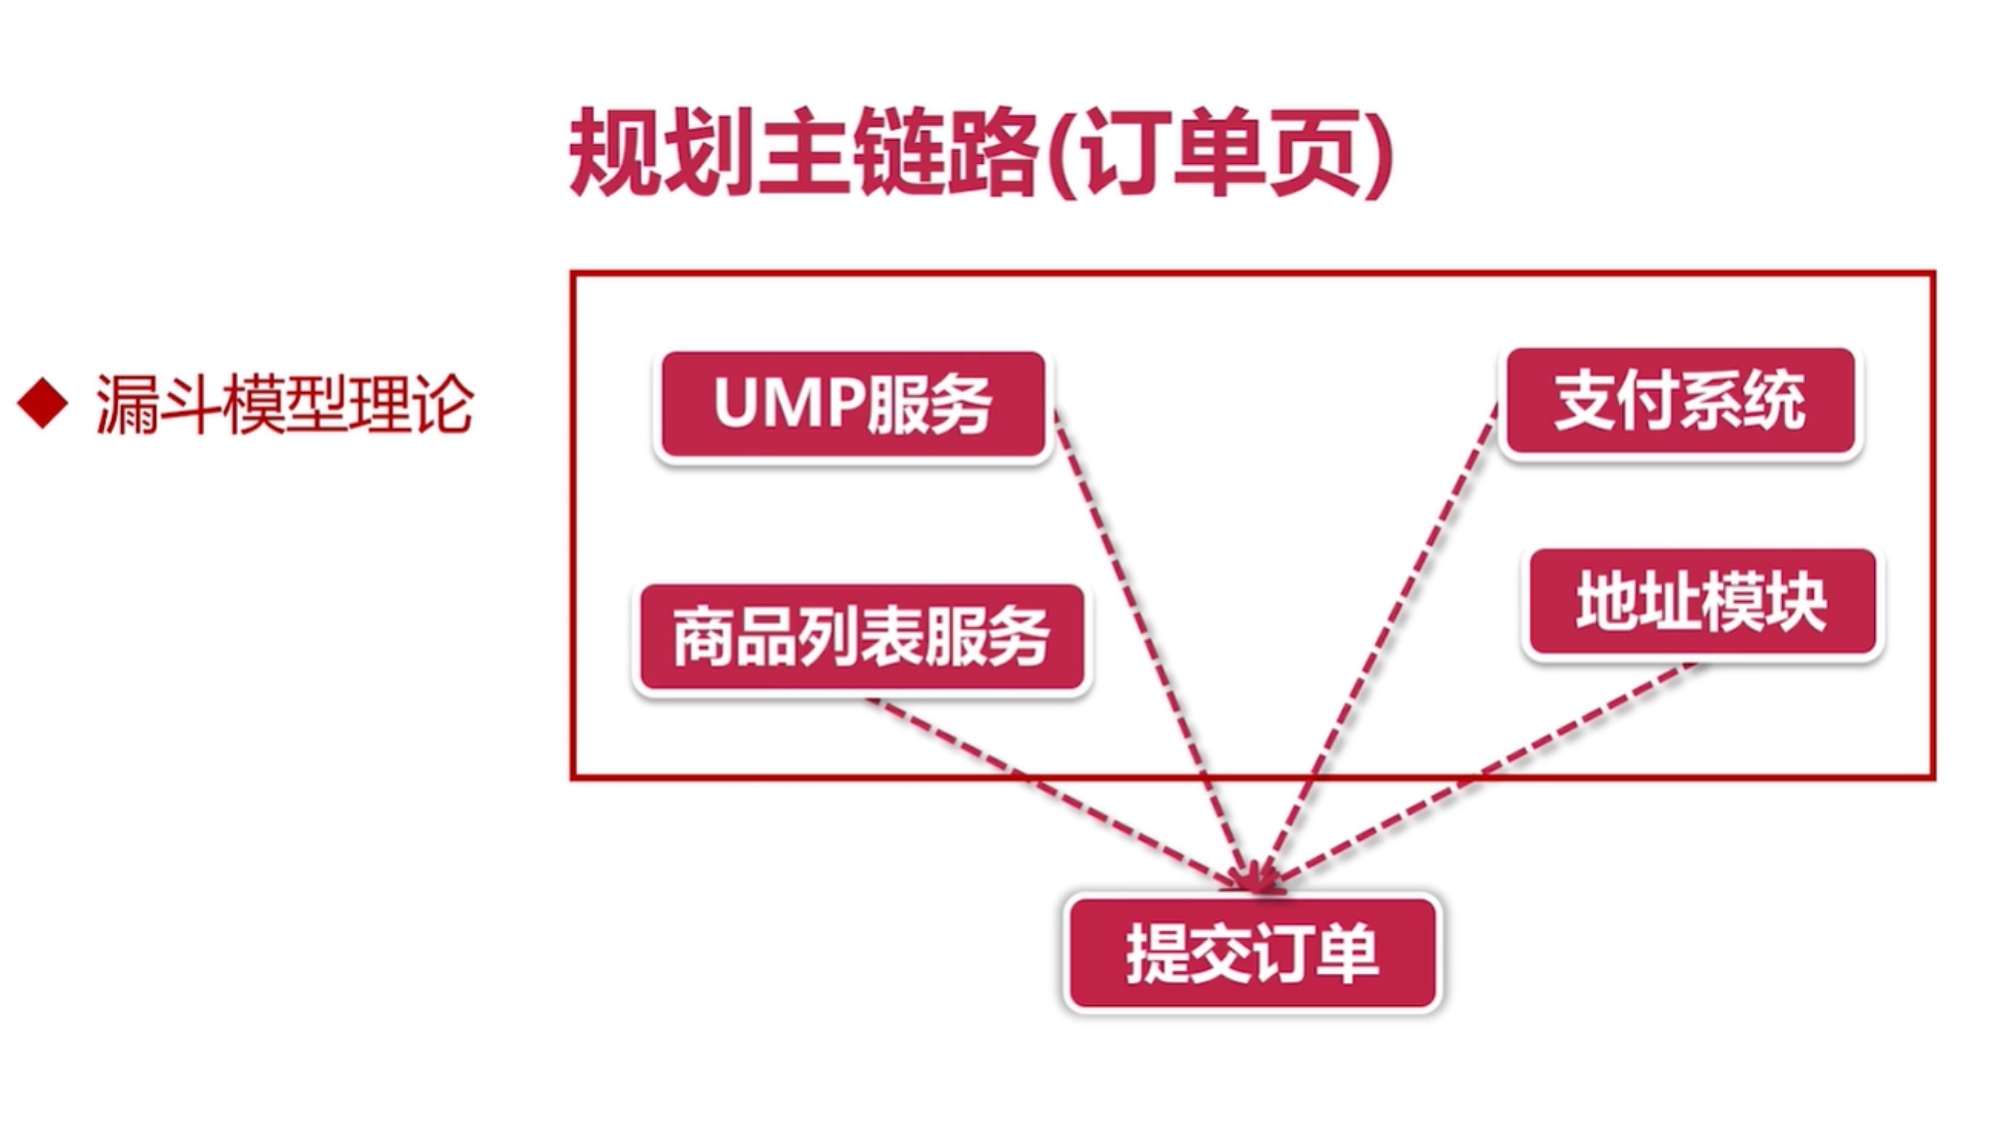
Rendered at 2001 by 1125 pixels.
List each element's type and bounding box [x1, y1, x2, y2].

picture [0, 80, 2000, 1045]
